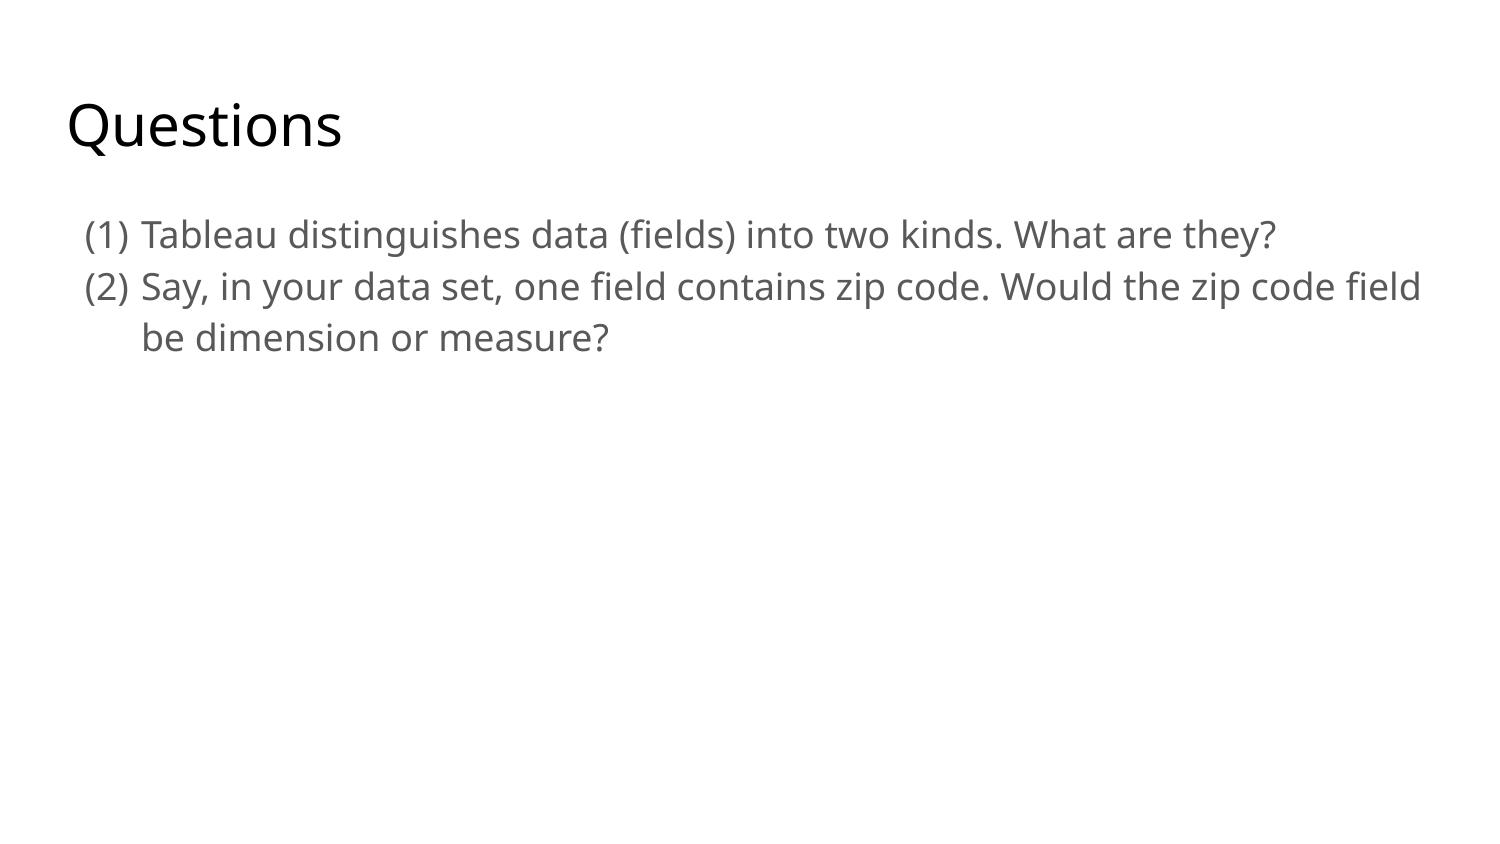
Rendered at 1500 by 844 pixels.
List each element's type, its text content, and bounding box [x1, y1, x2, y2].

title Questions [51, 72, 1449, 167]
list Tableau distinguishes data (fields) into two kinds. What are they? Say, in your data set, one field contains zip code. Would the zip code field be dimension or measure? [51, 189, 1449, 750]
